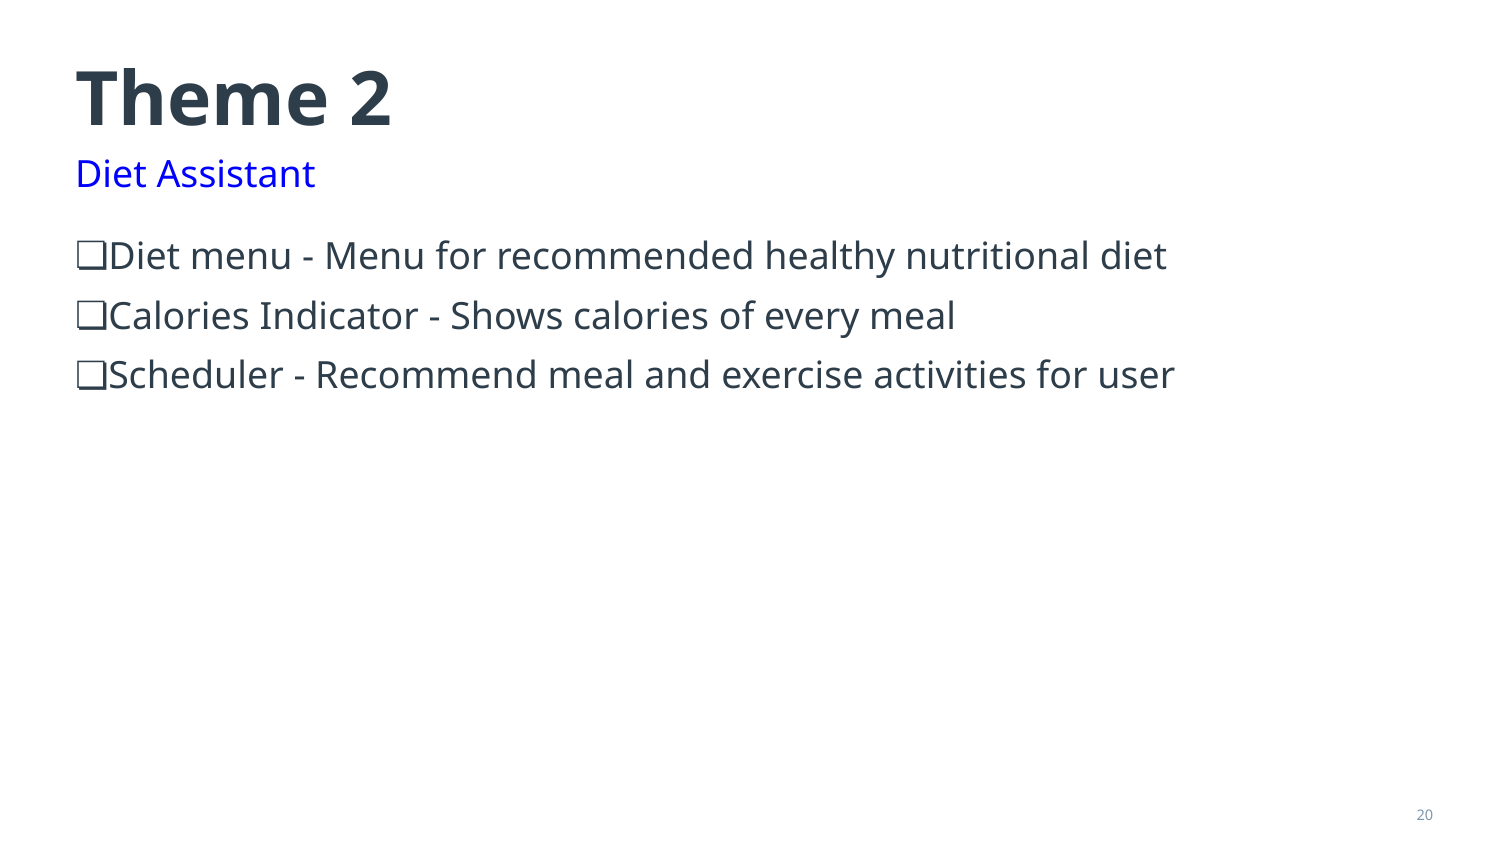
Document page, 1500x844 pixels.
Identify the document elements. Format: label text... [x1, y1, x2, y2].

list Diet menu - Menu for recommended healthy nutritional diet Calories Indicator - Shows calories of every meal Scheduler - Recommend meal and exercise activities for user [75, 76, 1442, 552]
slide_number 20 [1416, 806, 1434, 826]
title Theme 2 [75, 50, 1425, 76]
